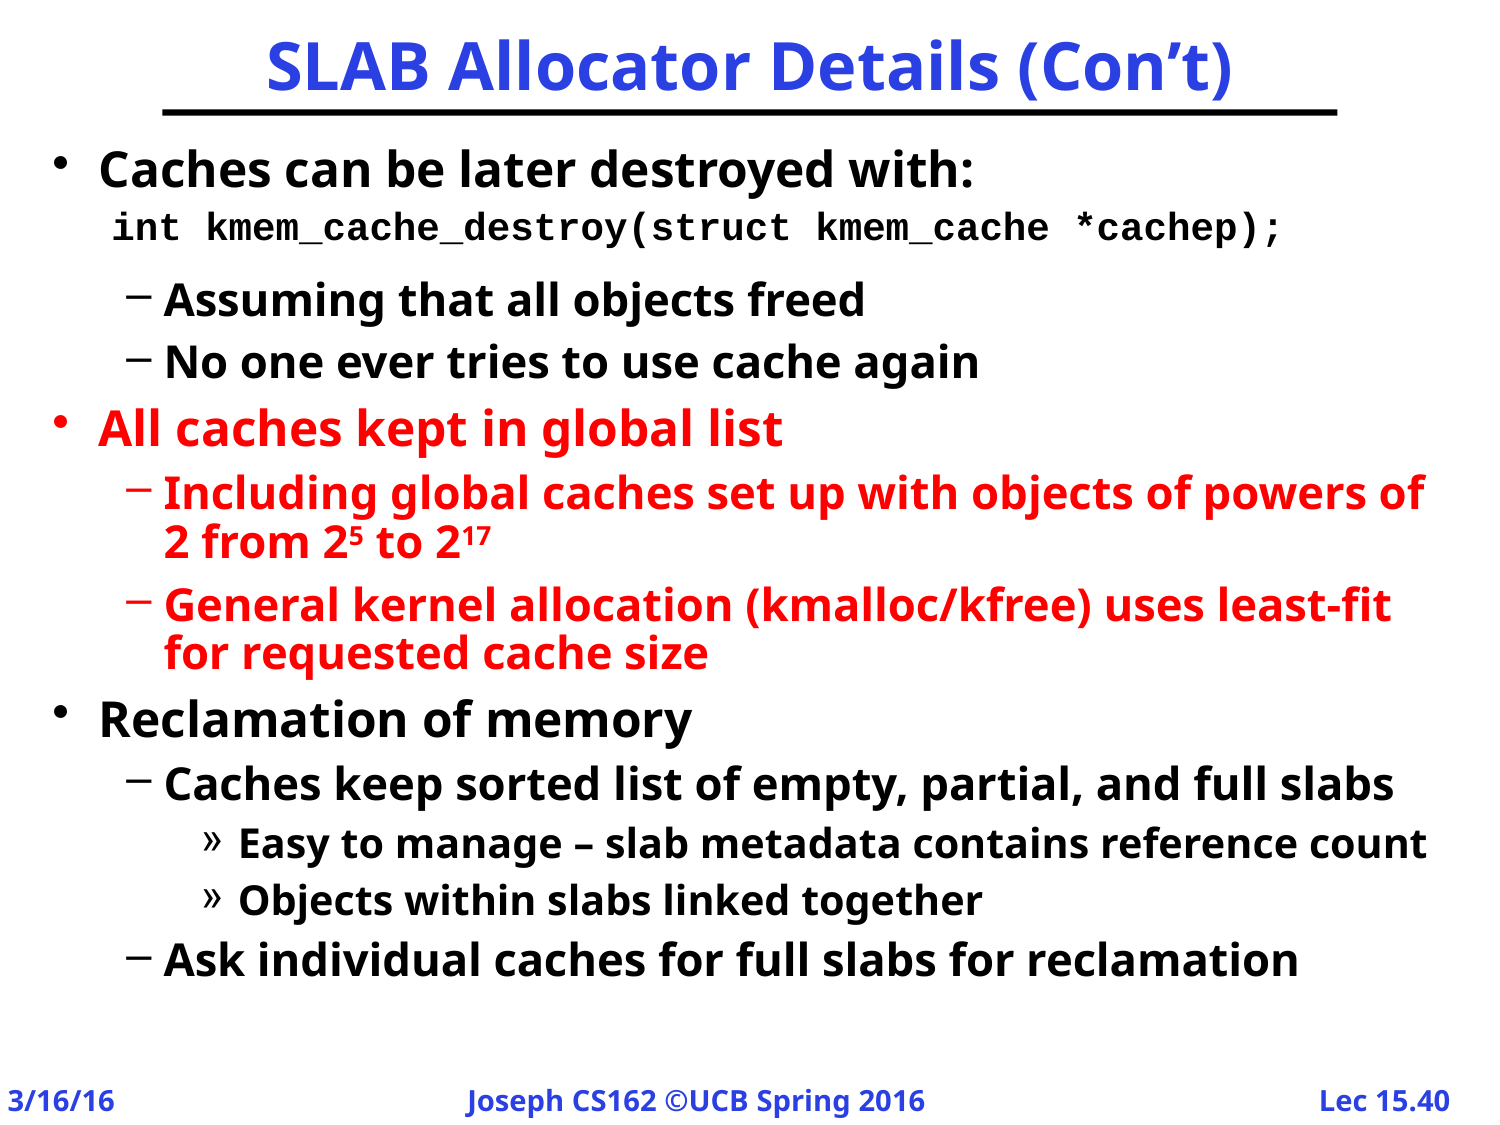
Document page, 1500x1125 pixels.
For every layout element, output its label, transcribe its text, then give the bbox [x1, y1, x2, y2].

list Caches can be later destroyed with: int kmem_cache_destroy(struct kmem_cache *cachep); Assuming that all objects freed No one ever tries to use cache again All caches kept in global list Including global caches set up with objects of powers of 2 from 25 to 217 General kernel allocation (kmalloc/kfree) uses least-fit for requested cache size Reclamation of memory Caches keep sorted list of empty, partial, and full slabs Easy to manage – slab metadata contains reference count Objects within slabs linked together Ask individual caches for full slabs for reclamation [37, 137, 1450, 1038]
title SLAB Allocator Details (Con’t) [162, 24, 1338, 113]
